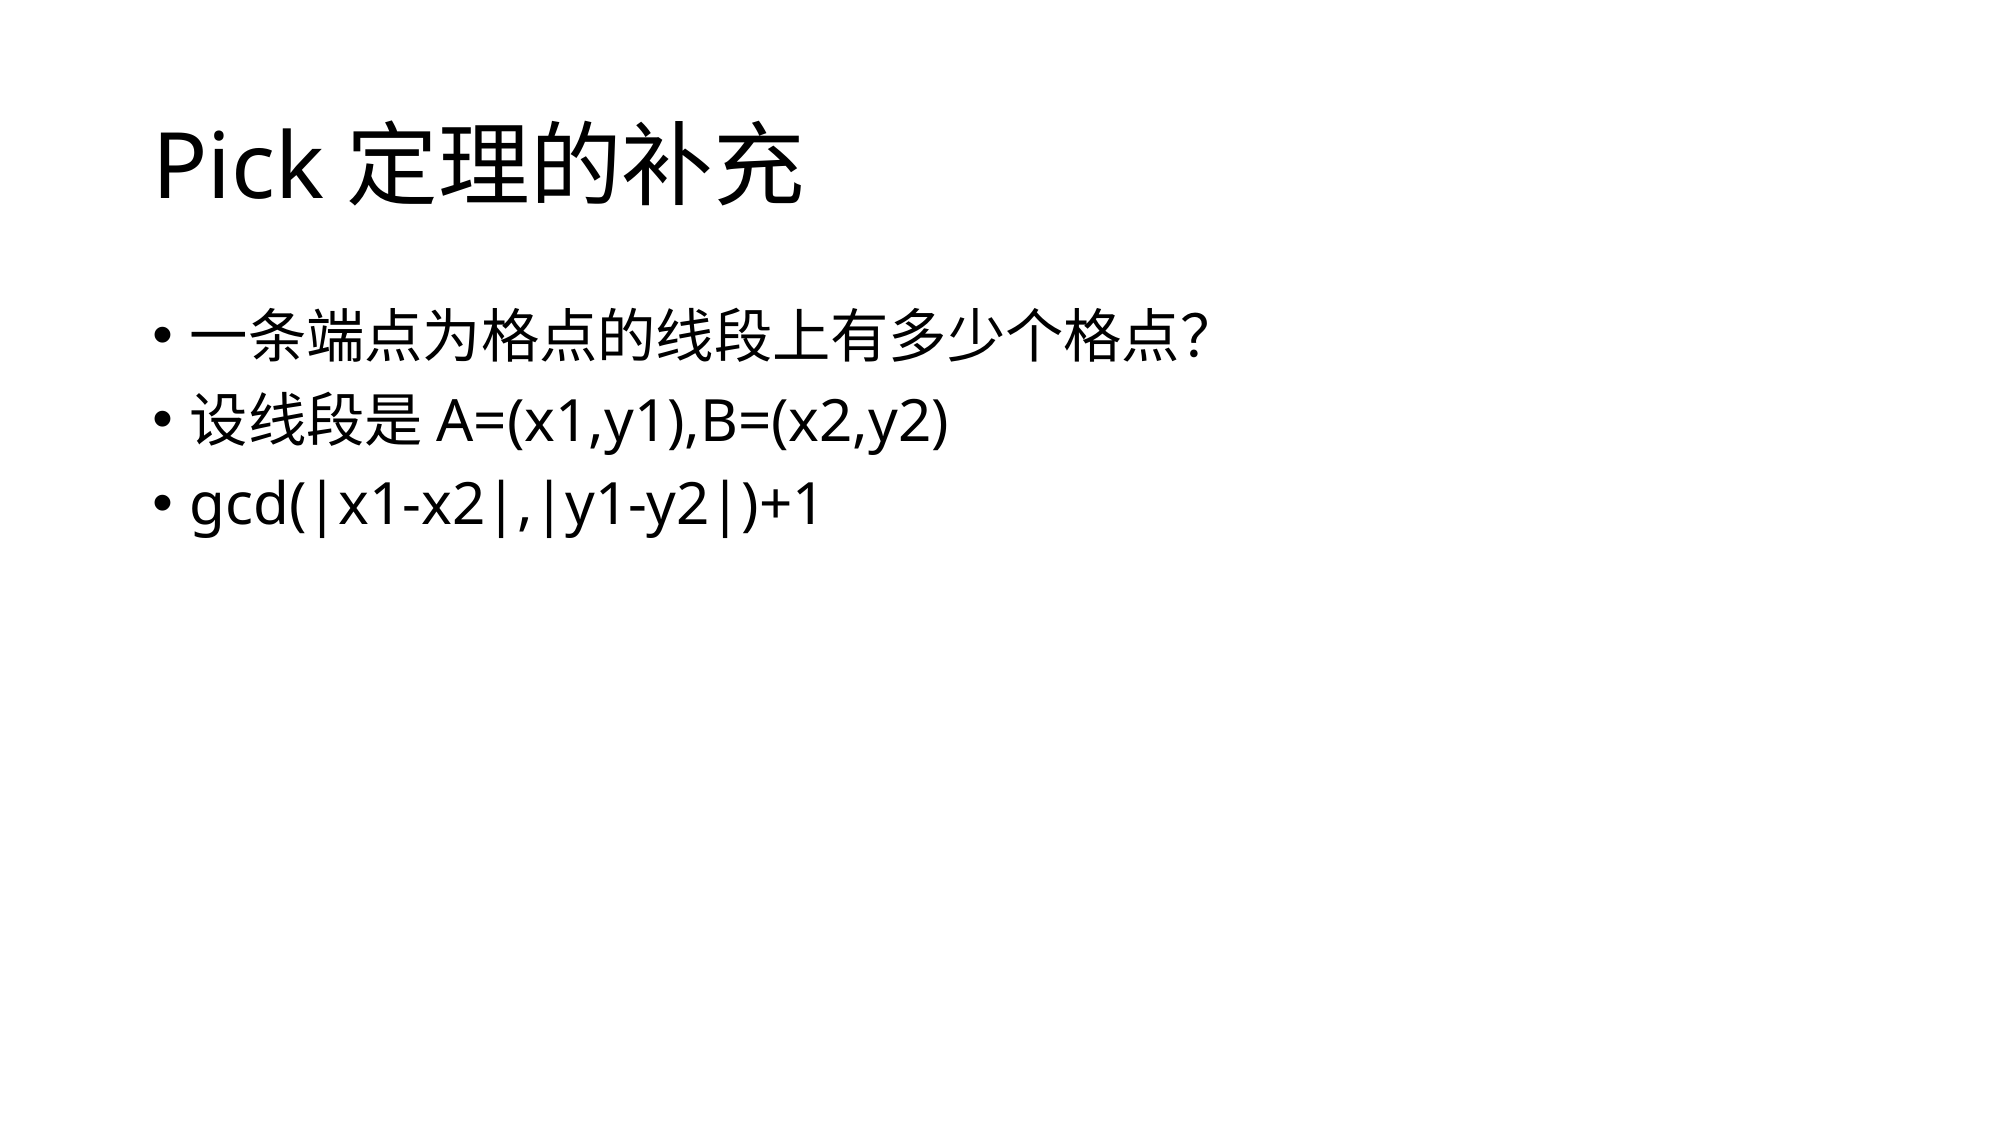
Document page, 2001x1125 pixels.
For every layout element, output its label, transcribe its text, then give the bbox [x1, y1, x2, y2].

list 一条端点为格点的线段上有多少个格点？ 设线段是A=(x1,y1),B=(x2,y2) gcd(|x1-x2|,|y1-y2|)+1 [137, 299, 1863, 1014]
title Pick定理的补充 [137, 59, 1863, 278]
